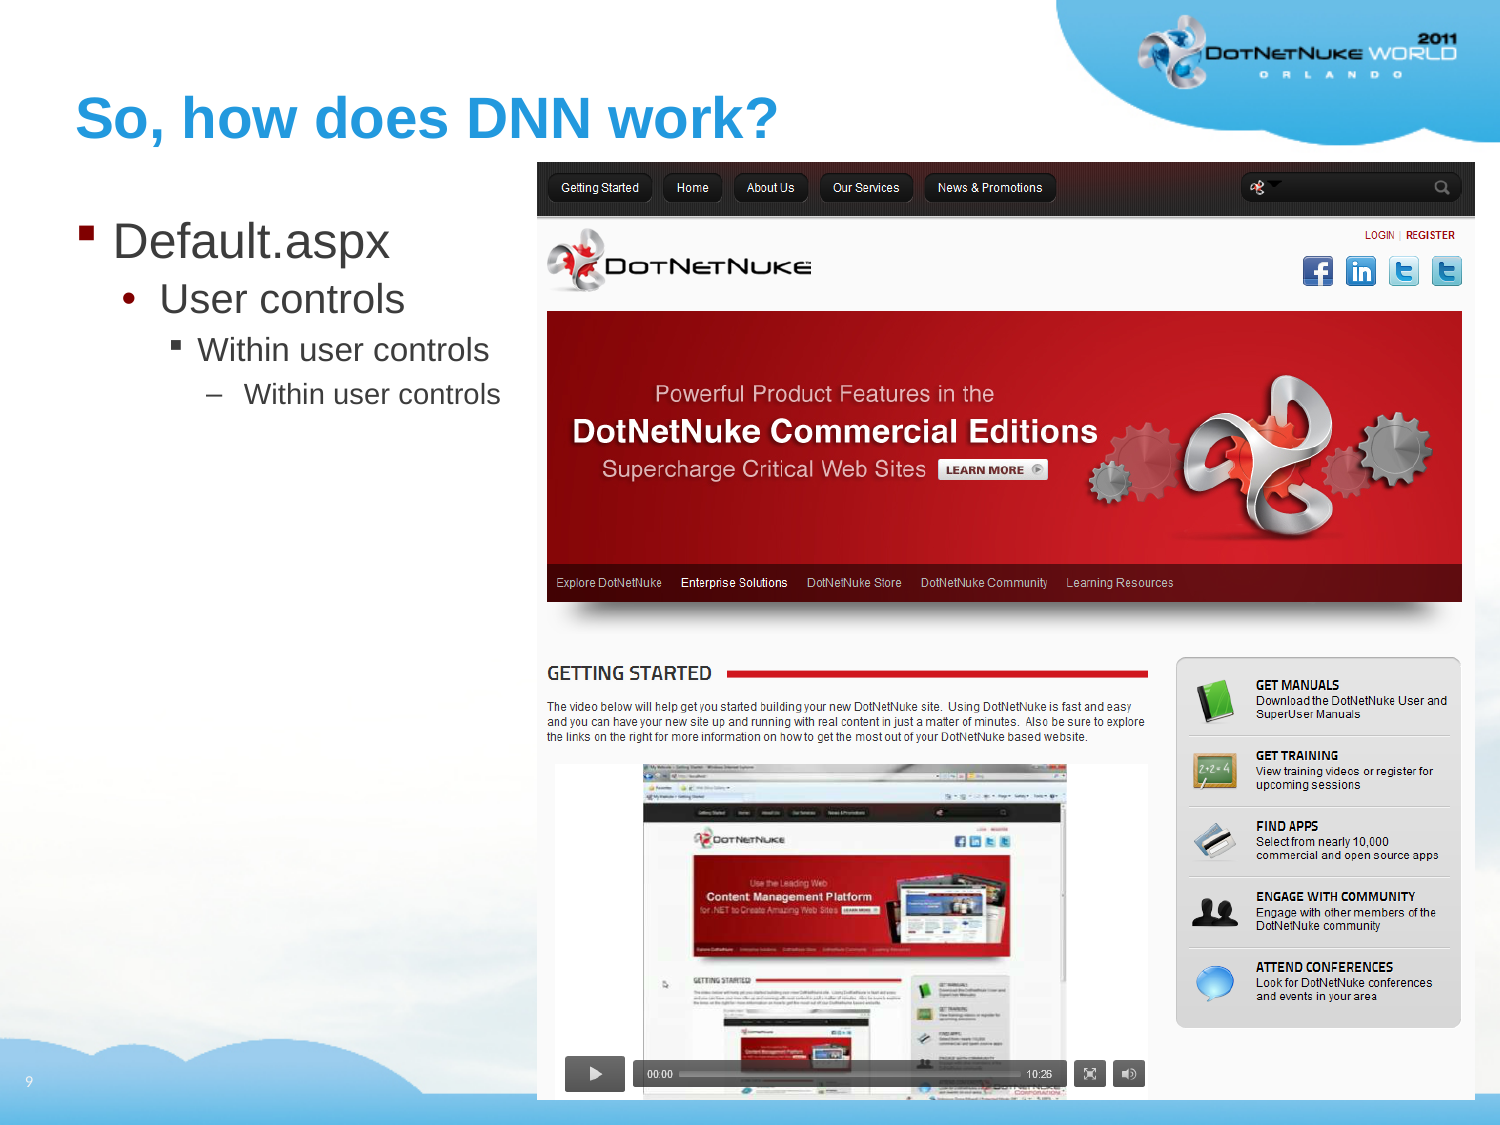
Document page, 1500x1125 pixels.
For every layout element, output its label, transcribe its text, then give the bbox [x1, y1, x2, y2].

list Default.aspx User controls Within user controls Within user controls [75, 212, 532, 1005]
picture [0, 0, 1500, 1125]
title So, how does DNN work? [75, 24, 1050, 150]
